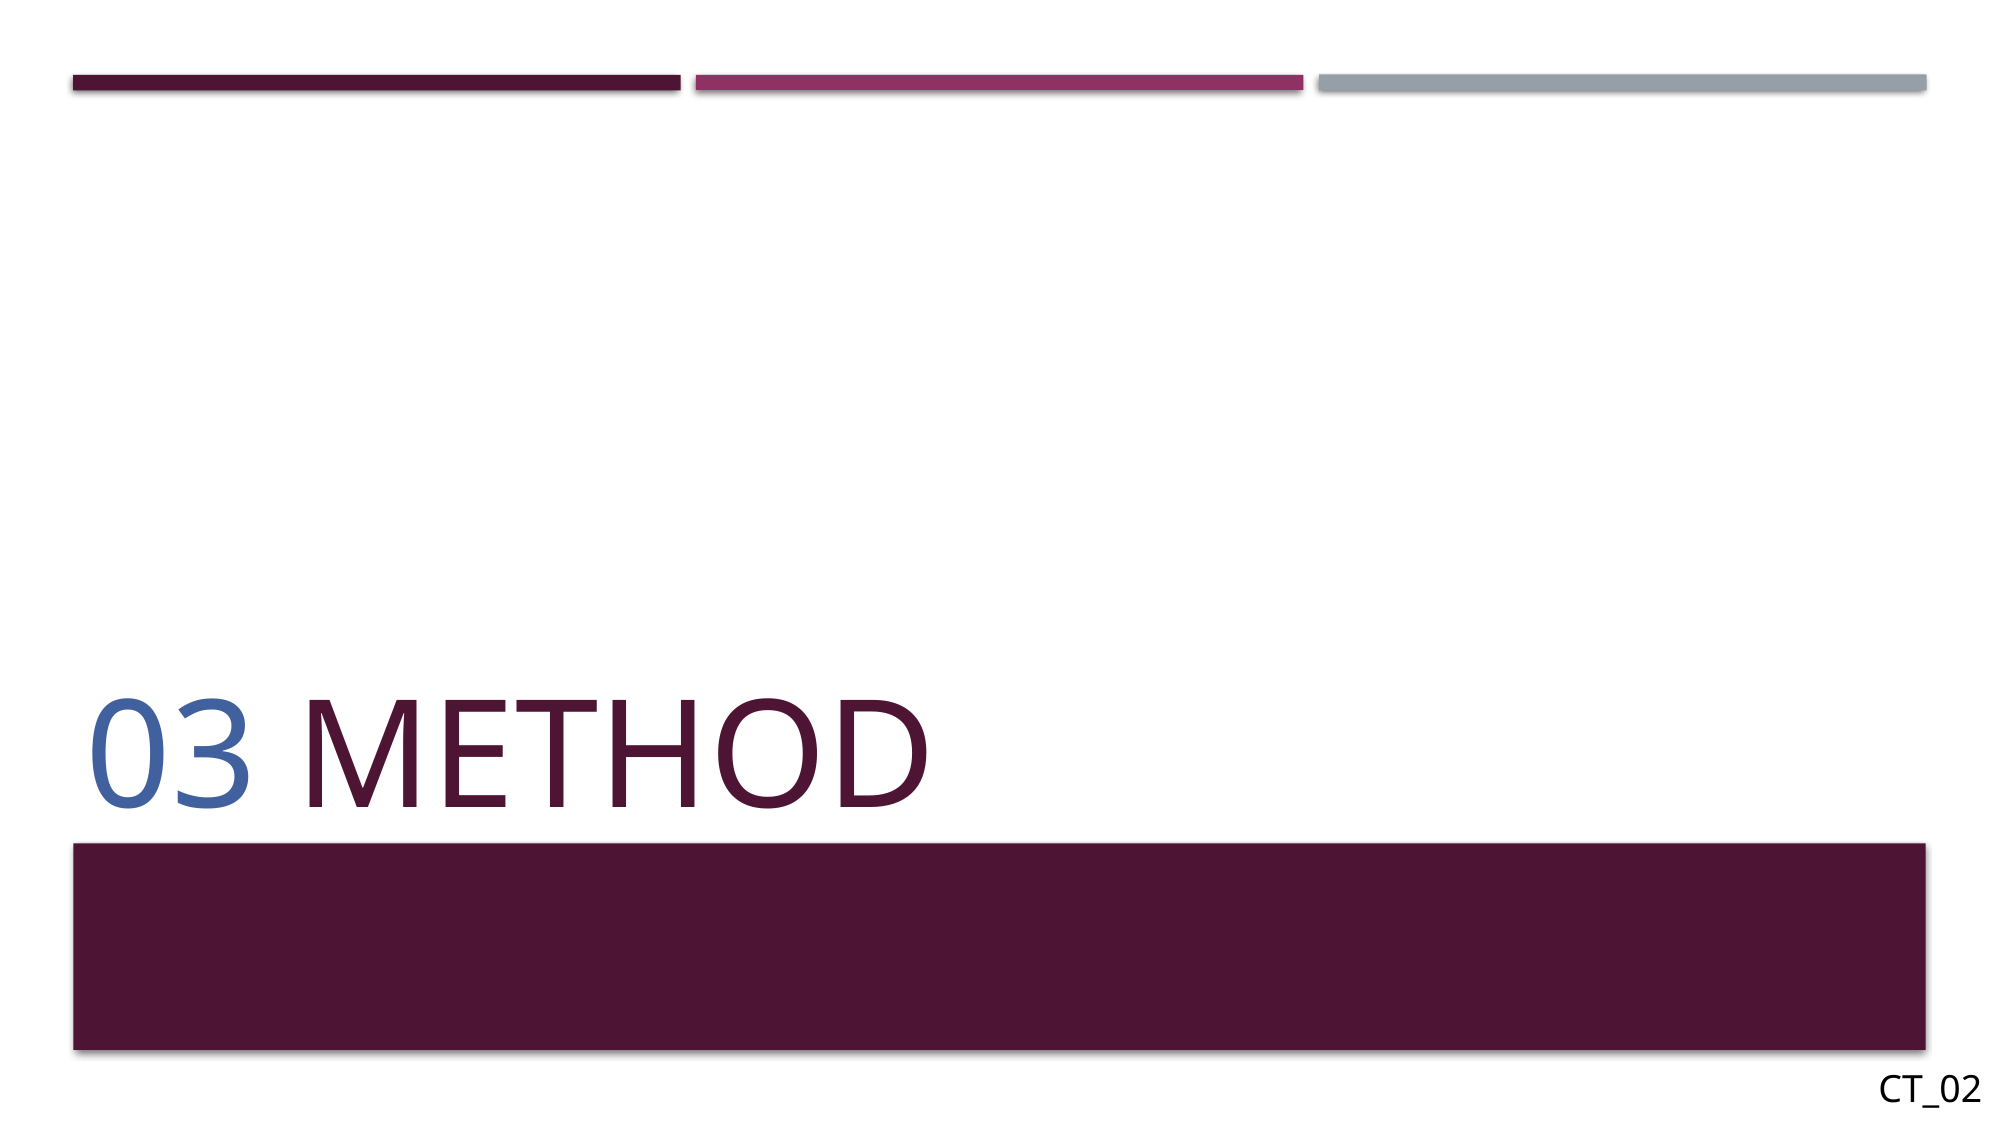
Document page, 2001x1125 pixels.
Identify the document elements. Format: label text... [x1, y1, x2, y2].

text_box CT_02 [1863, 1057, 1998, 1118]
title 03 method [70, 599, 1880, 845]
